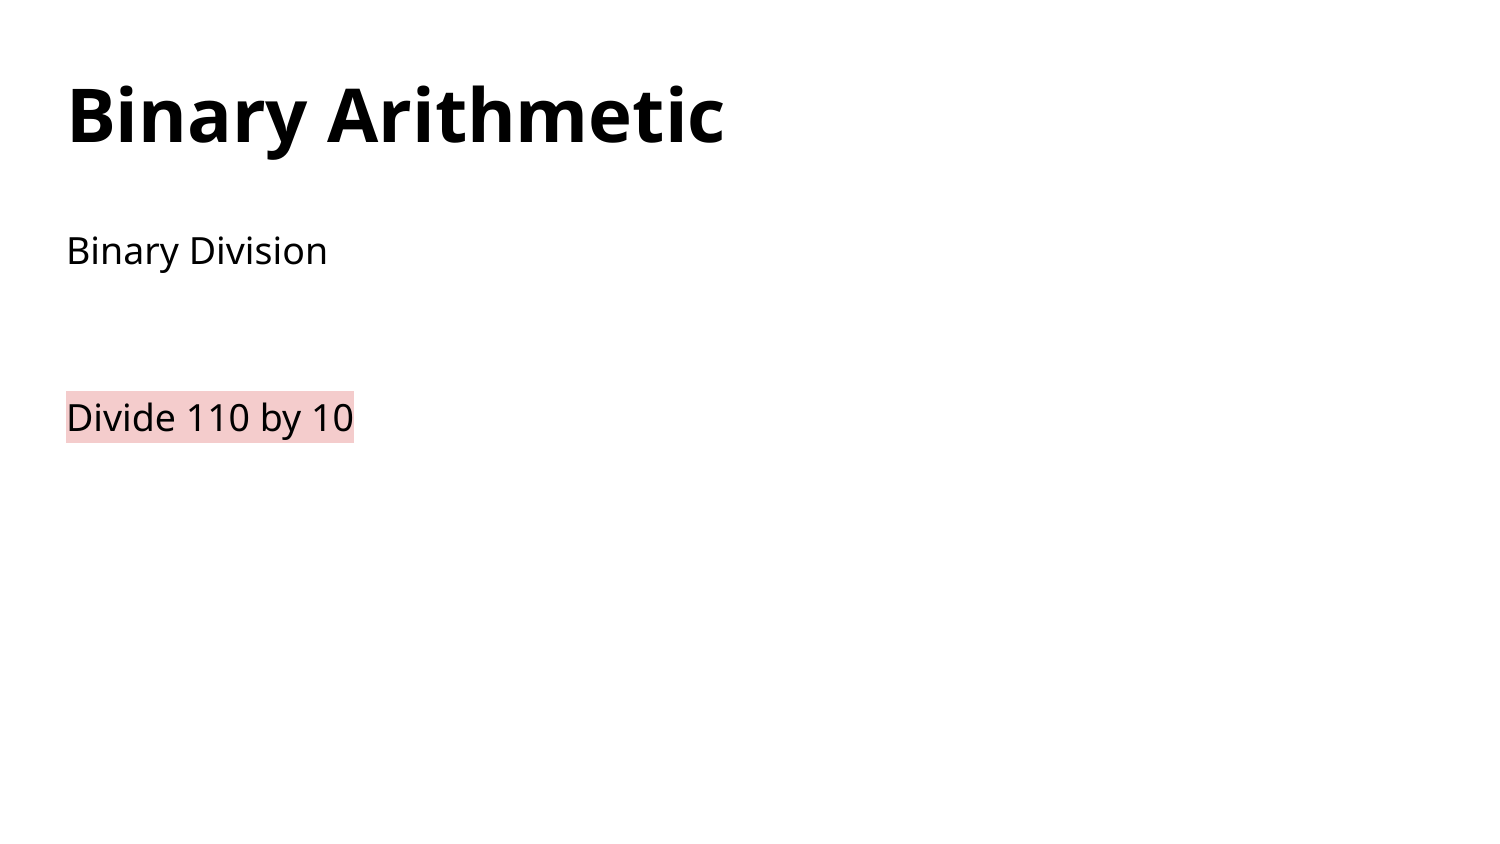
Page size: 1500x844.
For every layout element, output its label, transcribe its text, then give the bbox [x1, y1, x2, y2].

list Binary Division Divide 110 by 10 [51, 201, 1449, 750]
title Binary Arithmetic [51, 48, 1449, 180]
